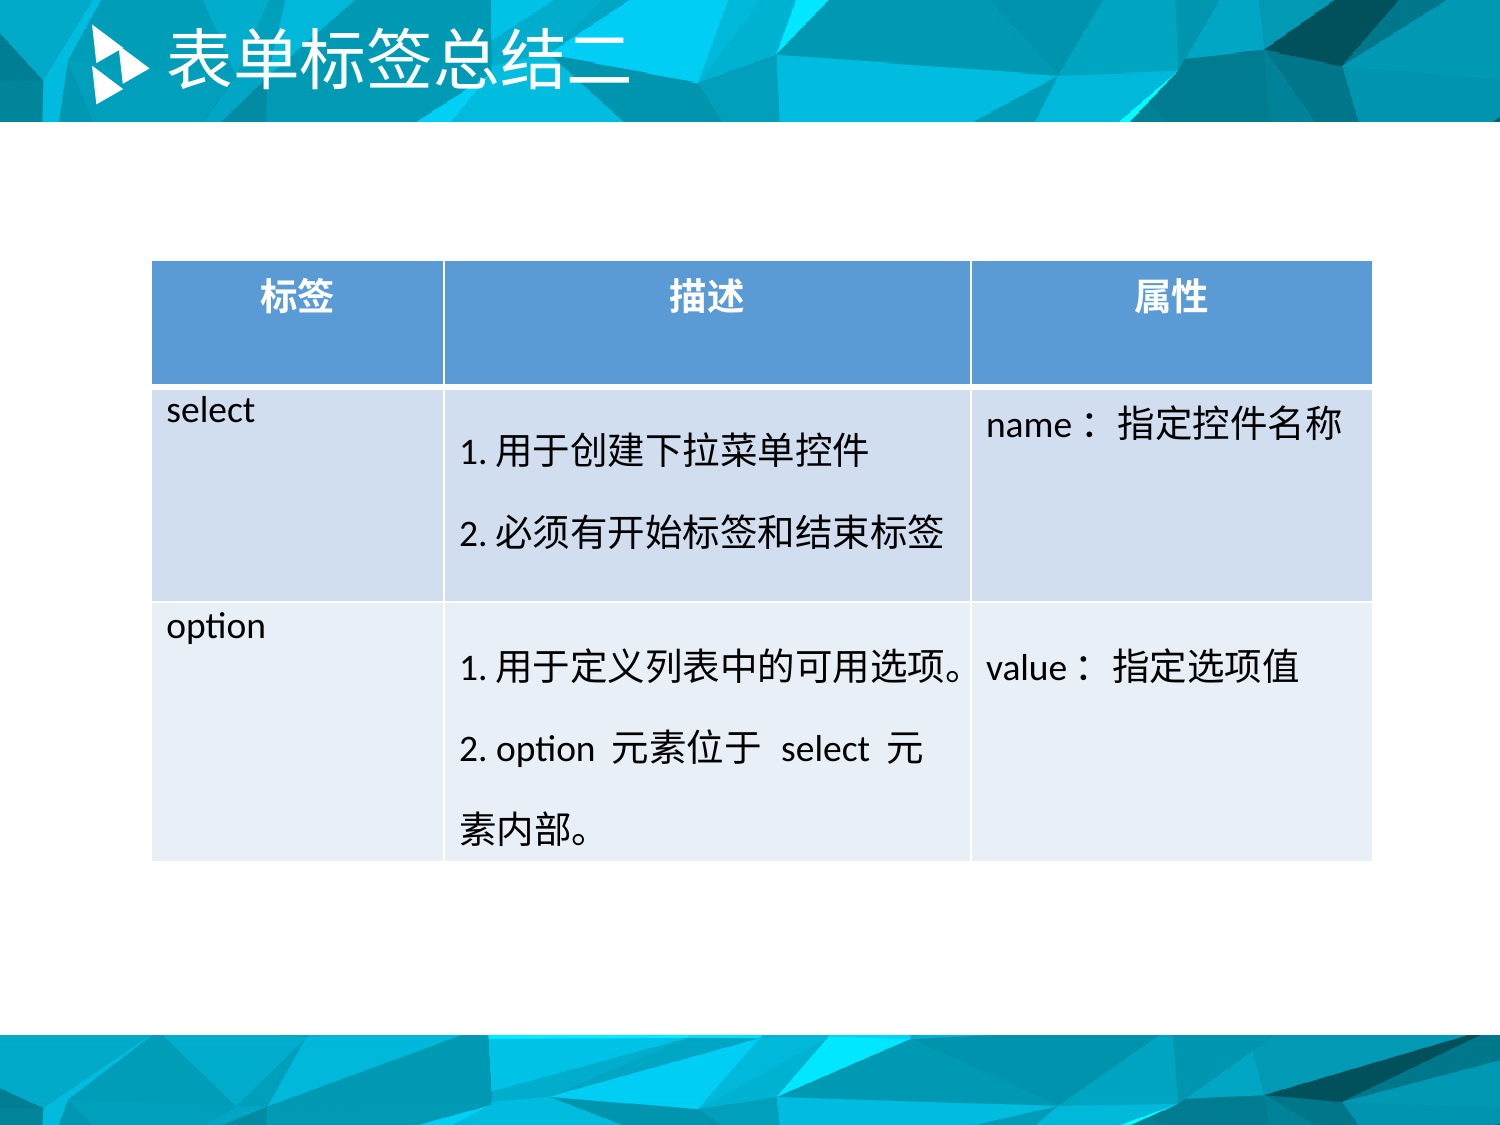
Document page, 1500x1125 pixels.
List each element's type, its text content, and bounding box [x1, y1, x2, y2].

picture [0, 0, 1500, 122]
table_cell option [152, 603, 443, 861]
table_header 描述 [445, 261, 970, 384]
table_cell name：指定控件名称 [972, 390, 1372, 601]
table_cell 1.用于定义列表中的可用选项。 2. option 元素位于 select 元素内部。 [445, 603, 970, 861]
picture [0, 1035, 1500, 1125]
table_header 标签 [152, 261, 443, 384]
title 表单标签总结二 [151, 11, 1446, 115]
table_cell 1.用于创建下拉菜单控件 2.必须有开始标签和结束标签 [445, 390, 970, 601]
table_cell select [152, 390, 443, 601]
table_cell value：指定选项值 [972, 603, 1372, 861]
table_header 属性 [972, 261, 1372, 384]
